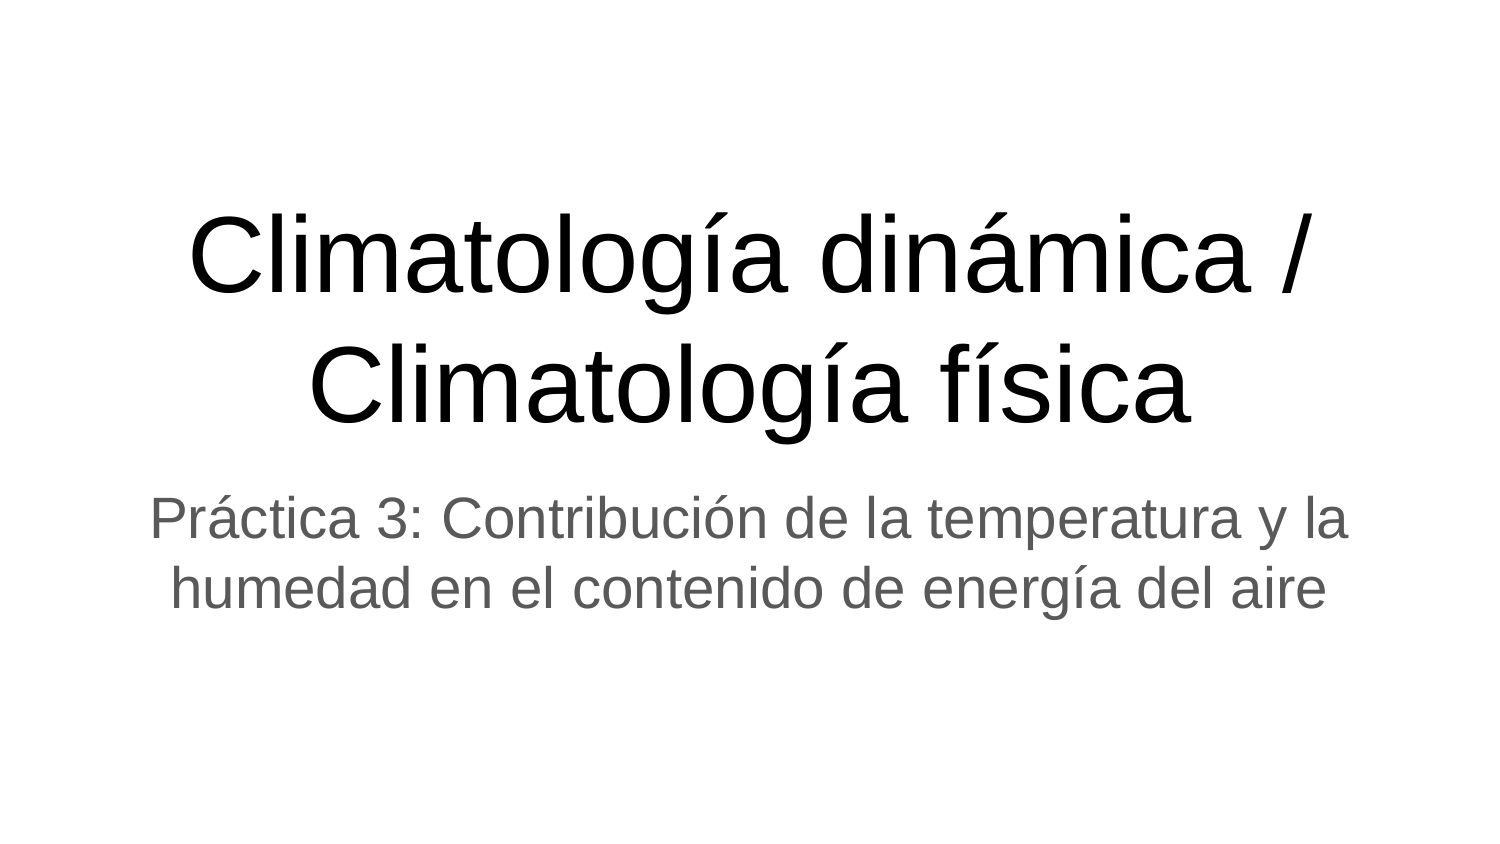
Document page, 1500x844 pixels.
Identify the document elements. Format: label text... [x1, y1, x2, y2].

text_box Práctica 3: Contribución de la temperatura y la humedad en el contenido de energía del aire [51, 464, 1449, 595]
text_box Climatología dinámica / Climatología física [51, 122, 1449, 459]
